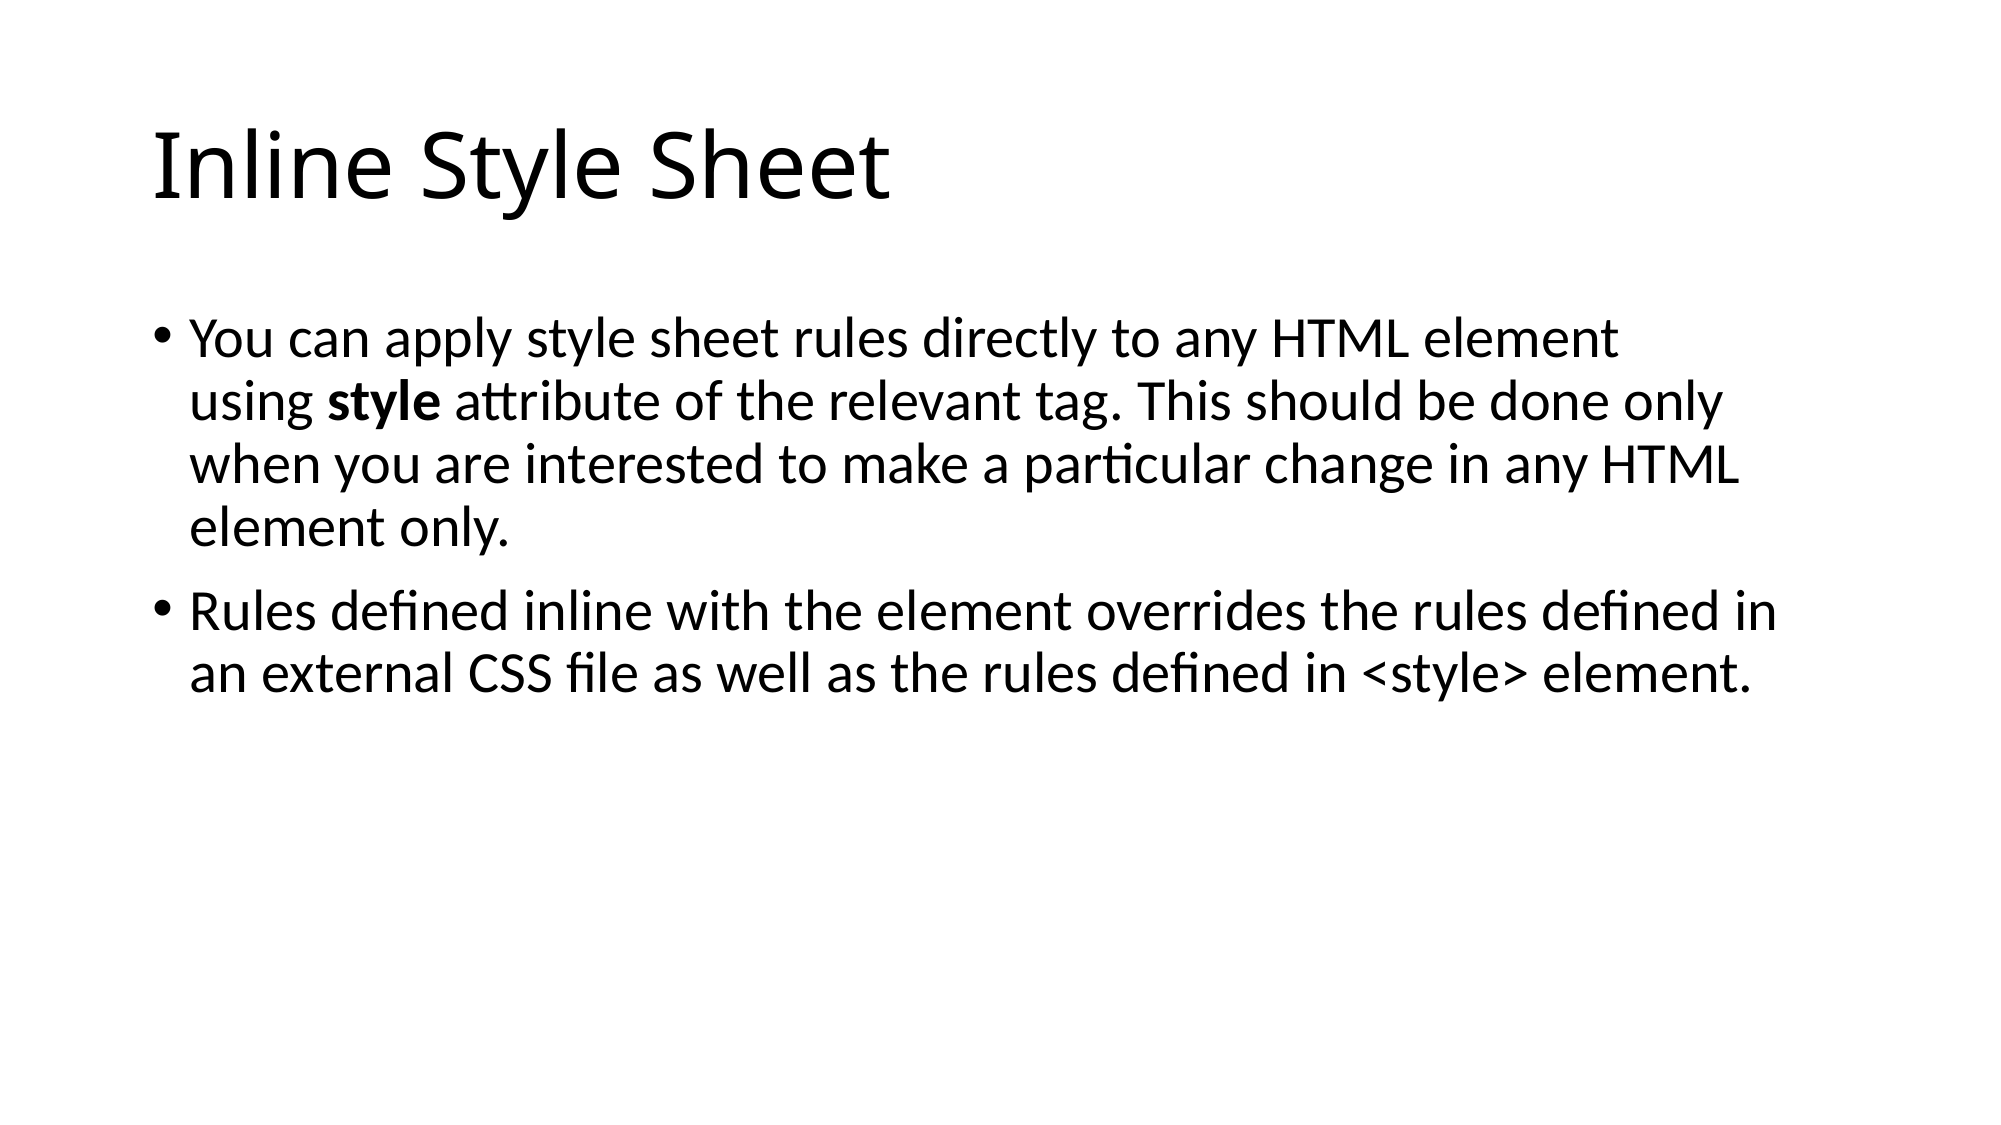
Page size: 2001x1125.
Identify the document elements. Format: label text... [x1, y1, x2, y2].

title Inline Style Sheet [137, 59, 1863, 278]
list You can apply style sheet rules directly to any HTML element using style attribute of the relevant tag. This should be done only when you are interested to make a particular change in any HTML element only. Rules defined inline with the element overrides the rules defined in an external CSS file as well as the rules defined in <style> element. [137, 299, 1863, 1014]
